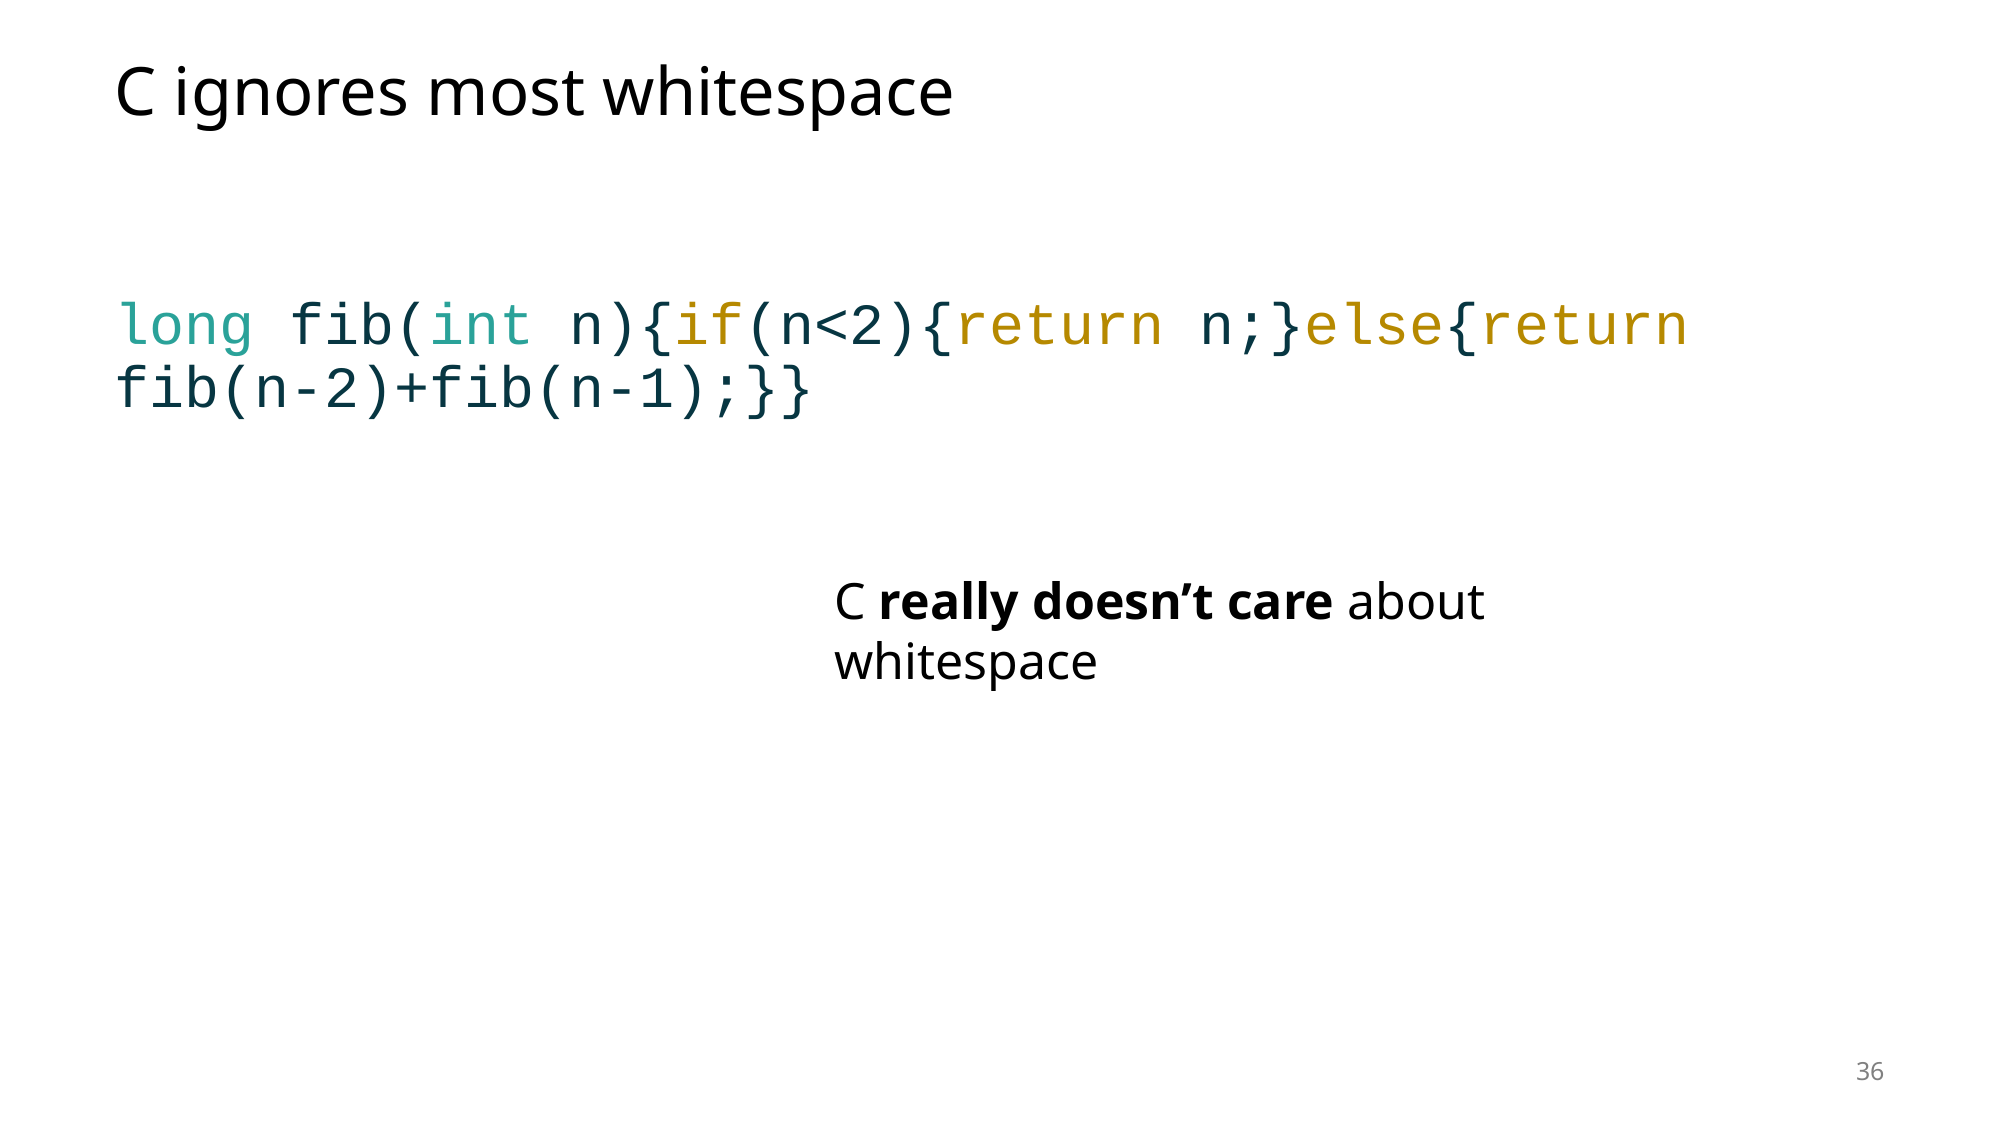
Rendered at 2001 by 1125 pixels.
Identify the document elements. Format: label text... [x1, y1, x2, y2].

slide_number 36 [1749, 1042, 1900, 1103]
list long fib(int n){if(n<2){return n;}else{return fib(n‑2)+fib(n‑1);}} [99, 187, 1944, 1013]
title C ignores most whitespace [99, 37, 1900, 150]
text_box C really doesn’t care about whitespace [819, 562, 1777, 697]
